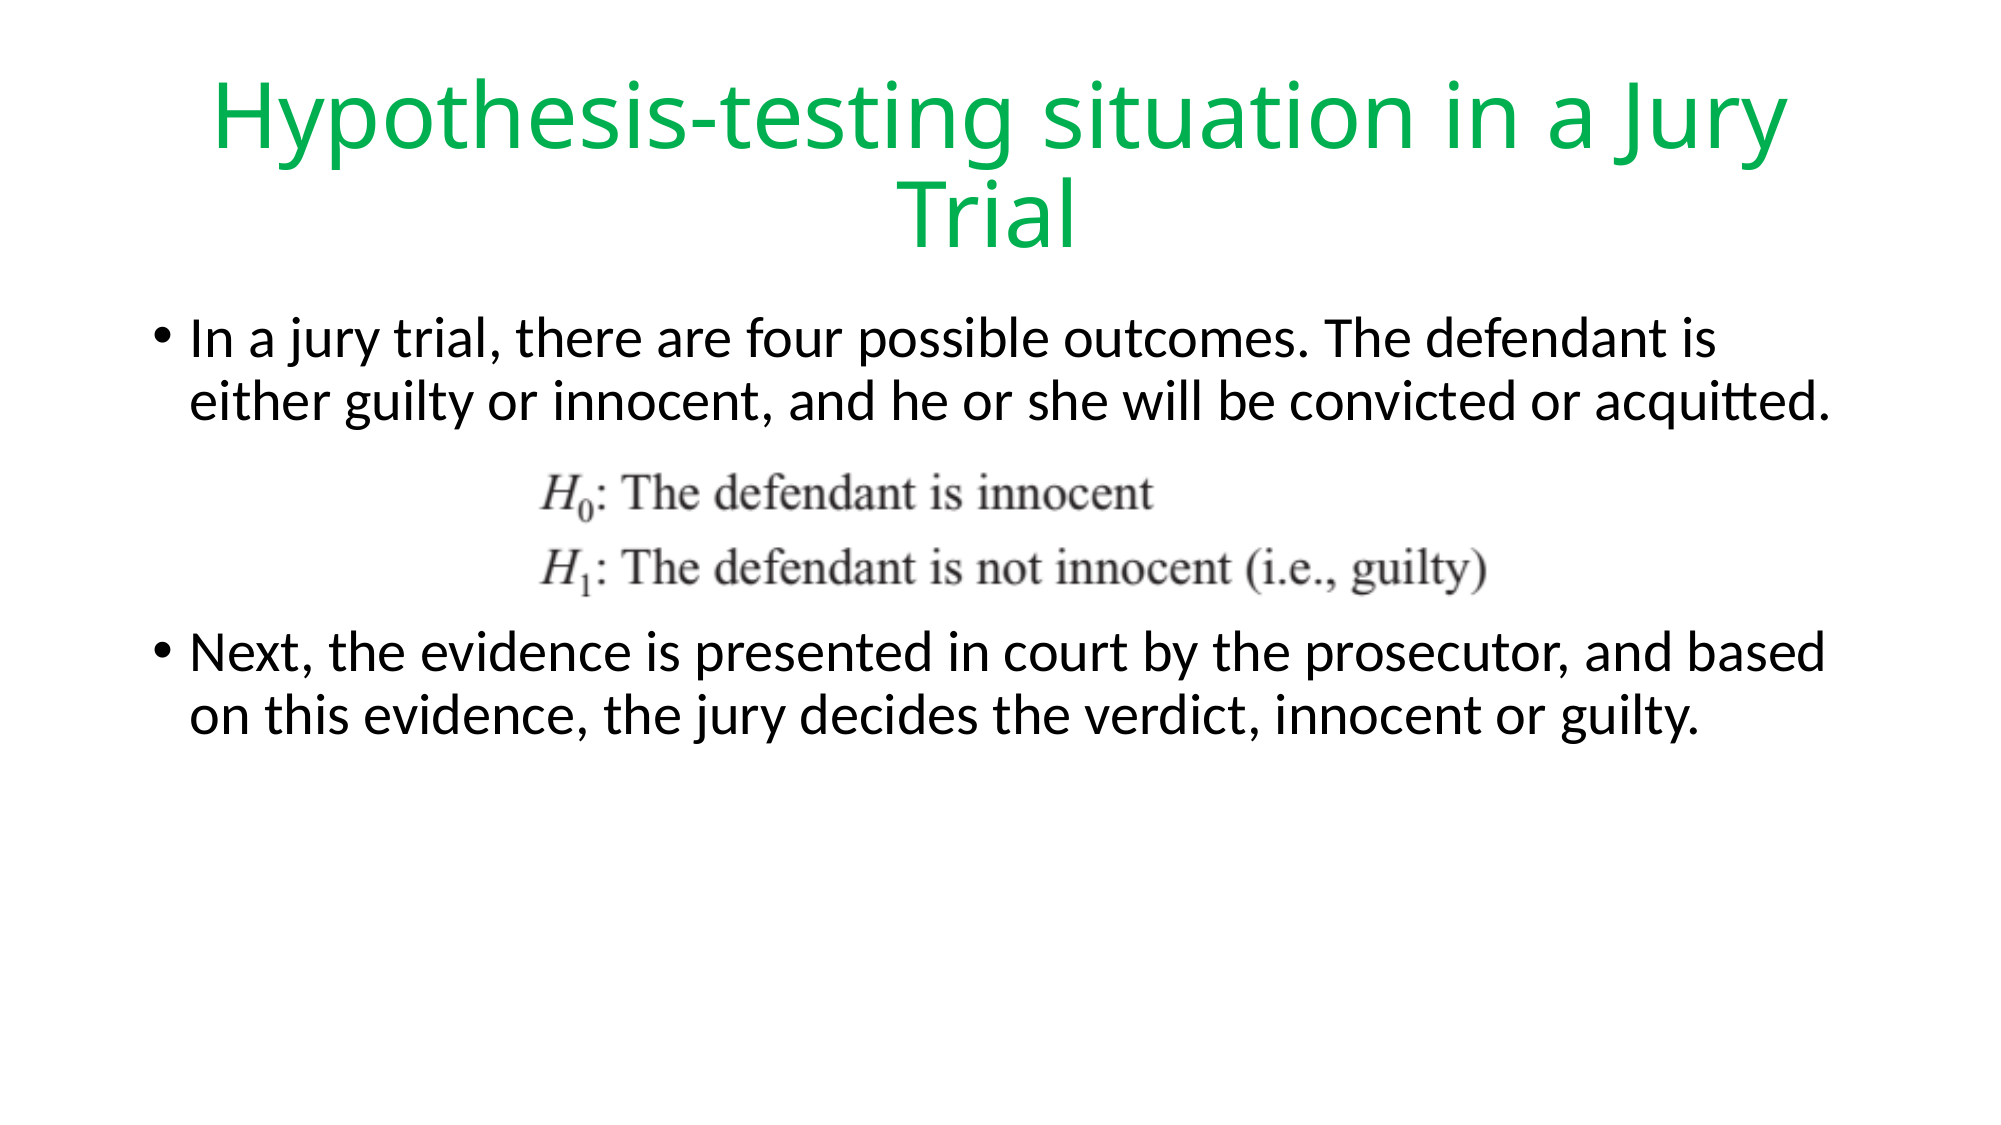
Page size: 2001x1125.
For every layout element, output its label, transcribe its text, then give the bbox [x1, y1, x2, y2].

title Hypothesis-testing situation in a Jury Trial [137, 59, 1863, 278]
picture [497, 450, 1514, 610]
list In a jury trial, there are four possible outcomes. The defendant is either guilty or innocent, and he or she will be convicted or acquitted. Next, the evidence is presented in court by the prosecutor, and based on this evidence, the jury decides the verdict, innocent or guilty. [137, 299, 1863, 1014]
